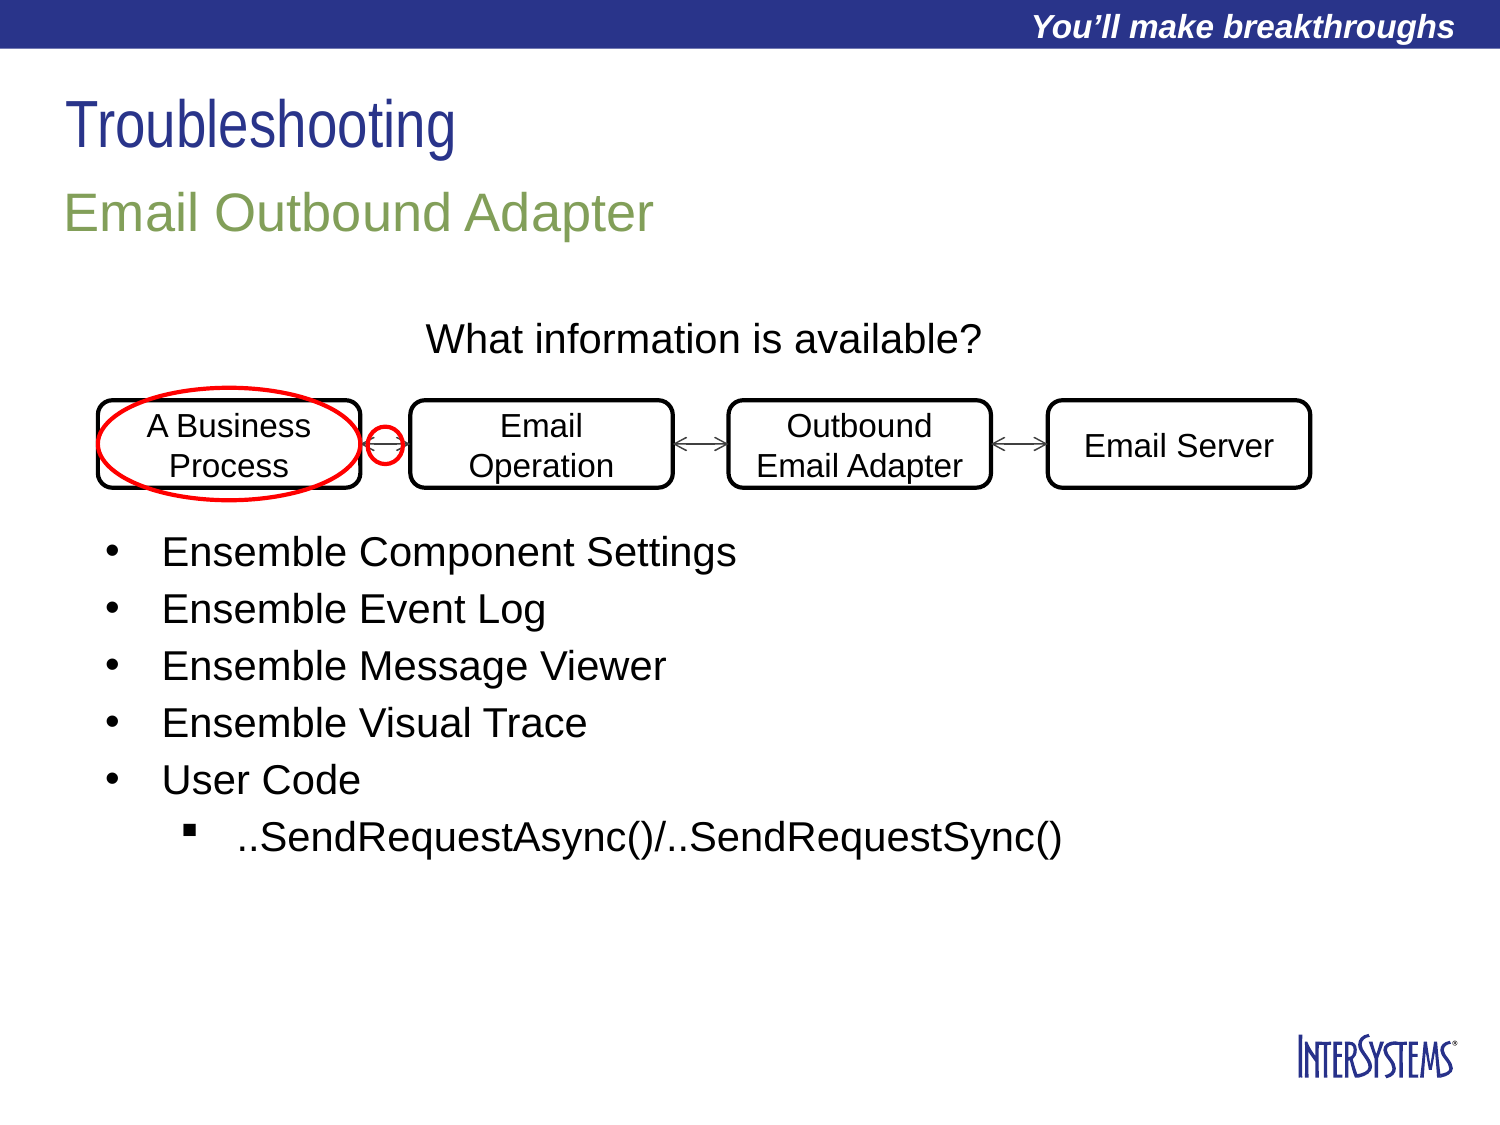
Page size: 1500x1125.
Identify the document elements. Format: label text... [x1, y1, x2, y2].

text_box What information is available? [97, 312, 1311, 375]
text_box A Business Process [315, 452, 363, 490]
text_box [95, 385, 363, 503]
text_box A Business Process [315, 398, 363, 439]
text_box Email Server [1045, 398, 1313, 490]
text_box Ensemble Component Settings Ensemble Event Log Ensemble Message Viewer Ensemble Visual Trace User Code ..SendRequestAsync()/..SendRequestSync() [97, 524, 1311, 963]
text_box A Business Process [95, 448, 143, 490]
title Troubleshooting [50, 58, 1444, 169]
text_box [367, 453, 404, 467]
text_box Outbound Email Adapter [726, 398, 994, 490]
text_box [365, 424, 405, 443]
text_box Email Operation [408, 398, 675, 490]
list Email Outbound Adapter [48, 180, 1446, 237]
text_box A Business Process [95, 398, 143, 440]
